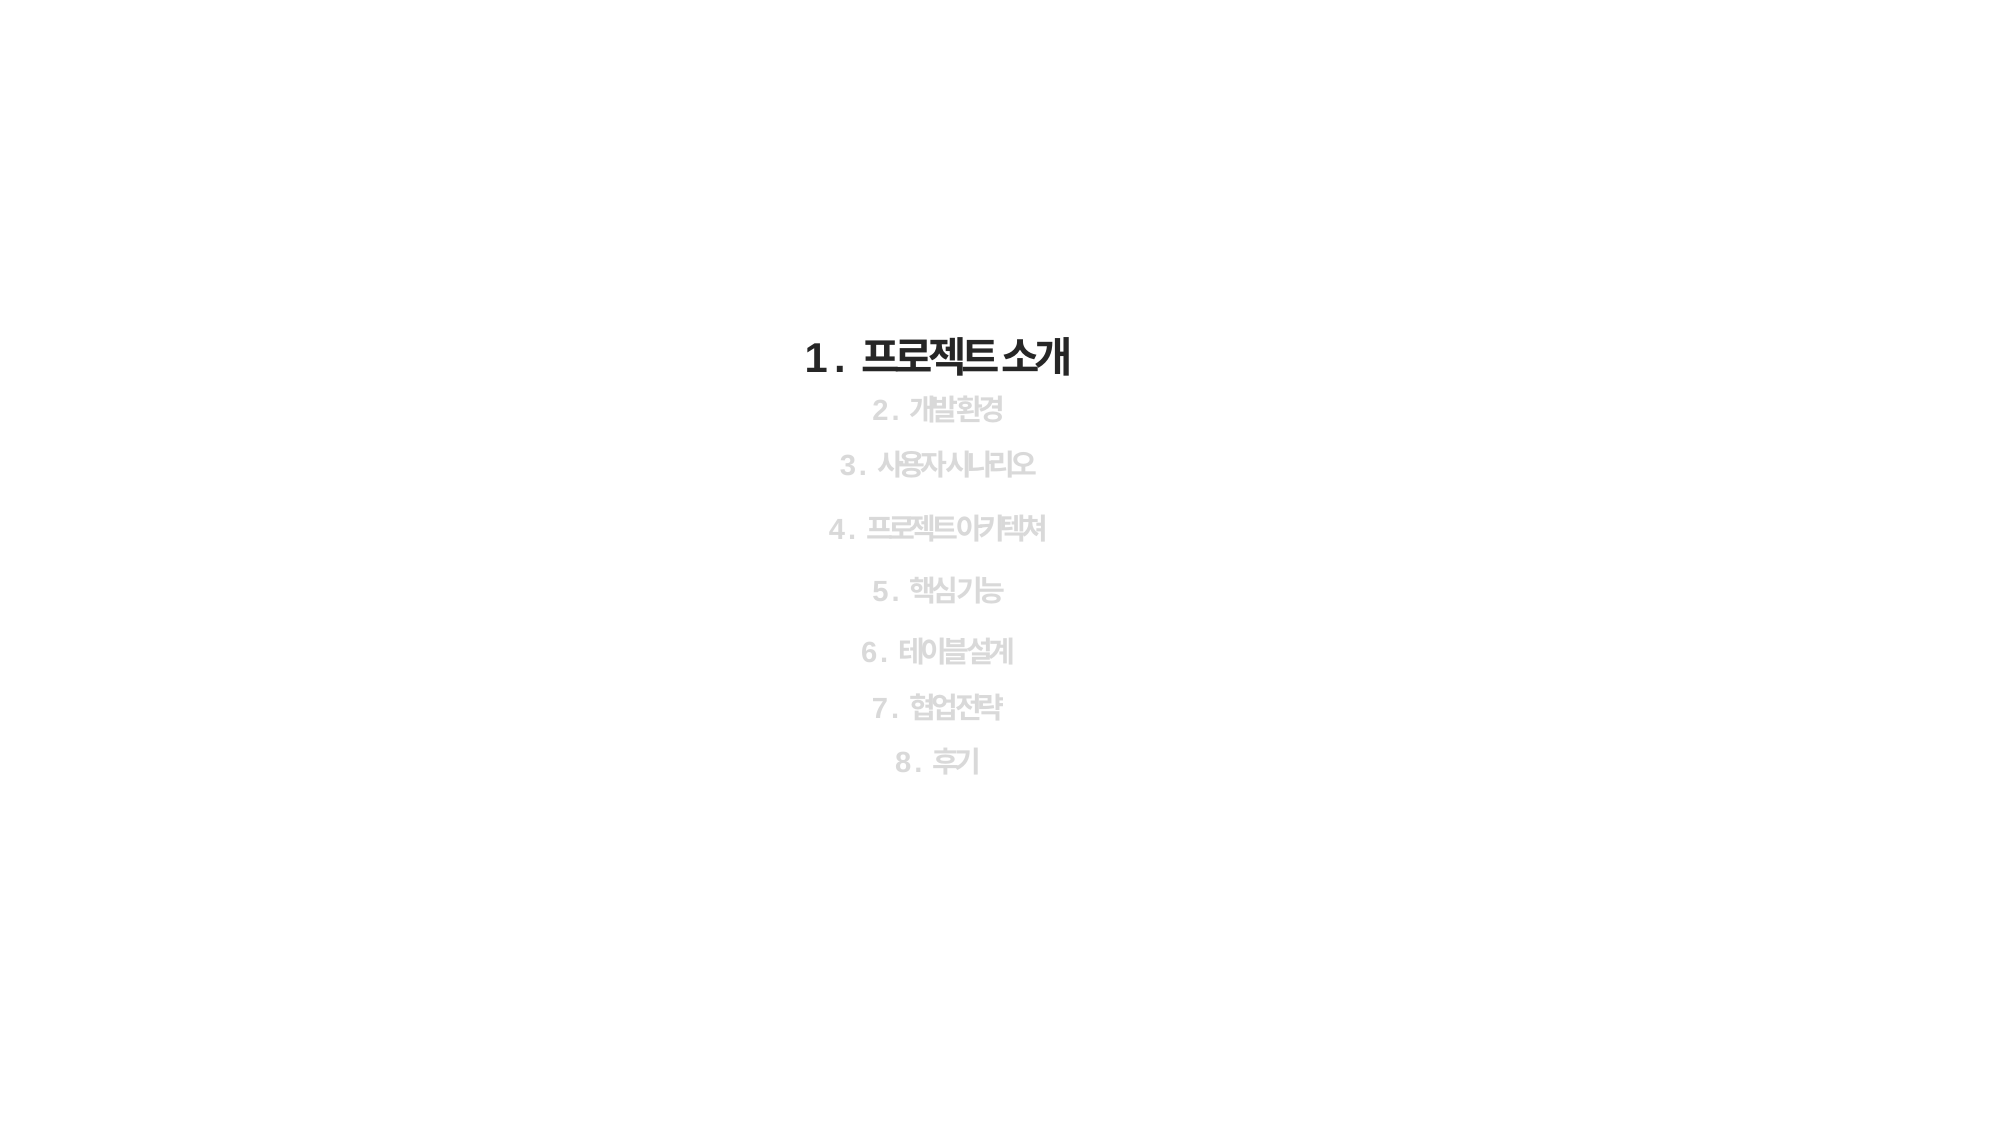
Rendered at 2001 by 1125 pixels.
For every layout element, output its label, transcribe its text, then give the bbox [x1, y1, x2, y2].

text_box 5 . 핵심 기능 [609, 556, 1269, 616]
text_box 6 . 테이블 설계 [608, 618, 1268, 674]
text_box 2 . 개발 환경 [609, 376, 1269, 431]
text_box 7 . 협업 전략 [608, 674, 1268, 728]
text_box 4 . 프로젝트 아키텍쳐 [609, 494, 1269, 554]
text_box 8 . 후기 [608, 728, 1268, 787]
text_box 3 . 사용자 시나리오 [609, 431, 1269, 490]
text_box 1 . 프로젝트 소개 [609, 312, 1269, 376]
